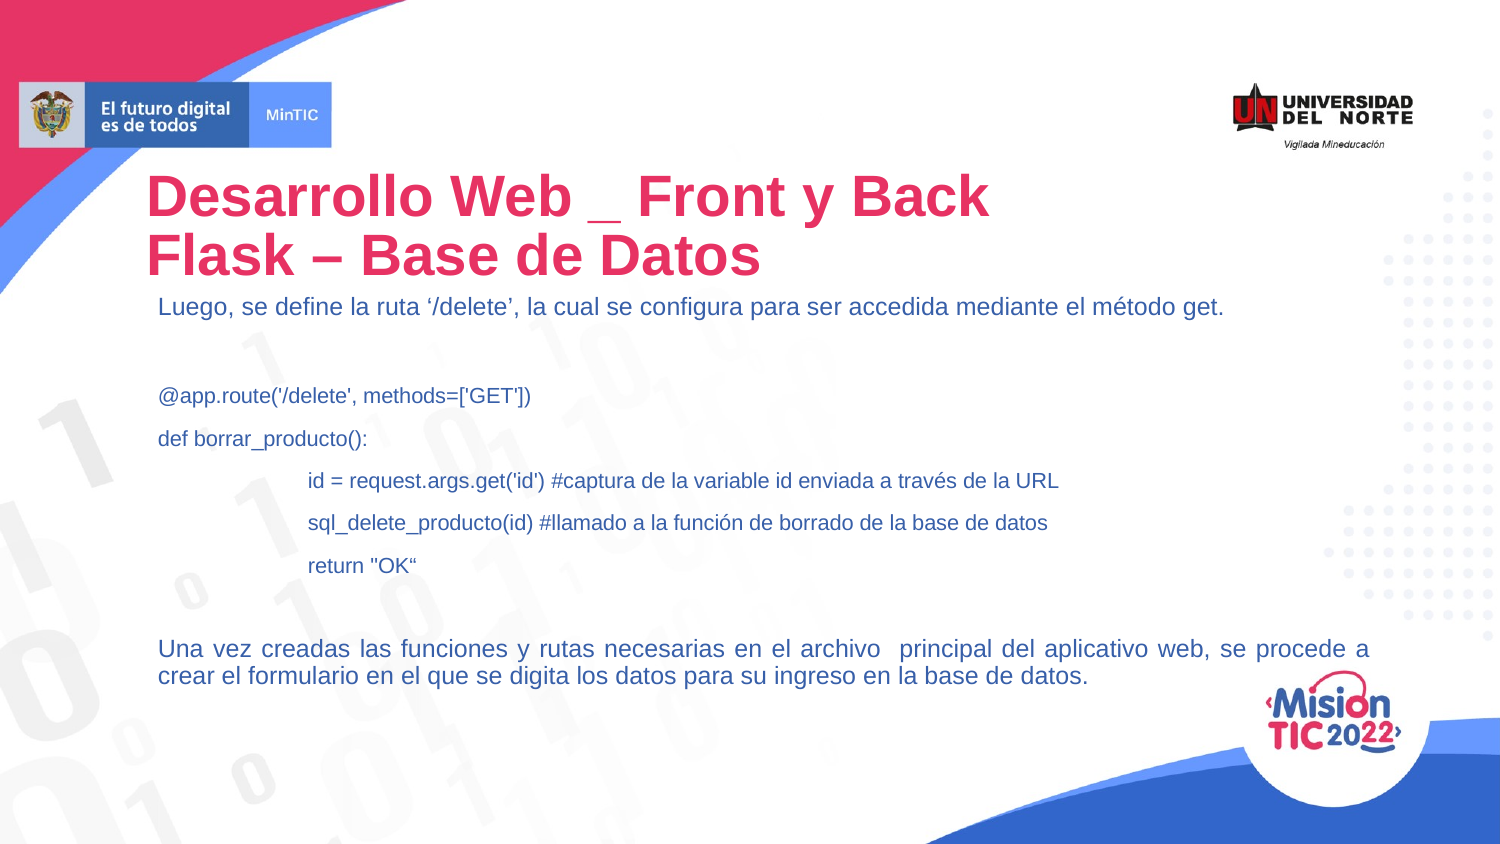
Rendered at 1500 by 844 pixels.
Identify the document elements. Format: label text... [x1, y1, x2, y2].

text_box Desarrollo Web _ Front y Back Flask – Base de Datos [135, 114, 1373, 288]
picture [0, 0, 1500, 844]
text_box Luego, se define la ruta ‘/delete’, la cual se configura para ser accedida mediante el método get. @app.route('/delete', methods=['GET']) def borrar_producto(): id = request.args.get('id') #captura de la variable id enviada a través de la URL sql_delete_producto(id) #llamado a la función de borrado de la base de datos return "OK“ Una vez creadas las funciones y rutas necesarias en el archivo principal del aplicativo web, se procede a crear el formulario en el que se digita los datos para su ingreso en la base de datos. [135, 288, 1373, 783]
